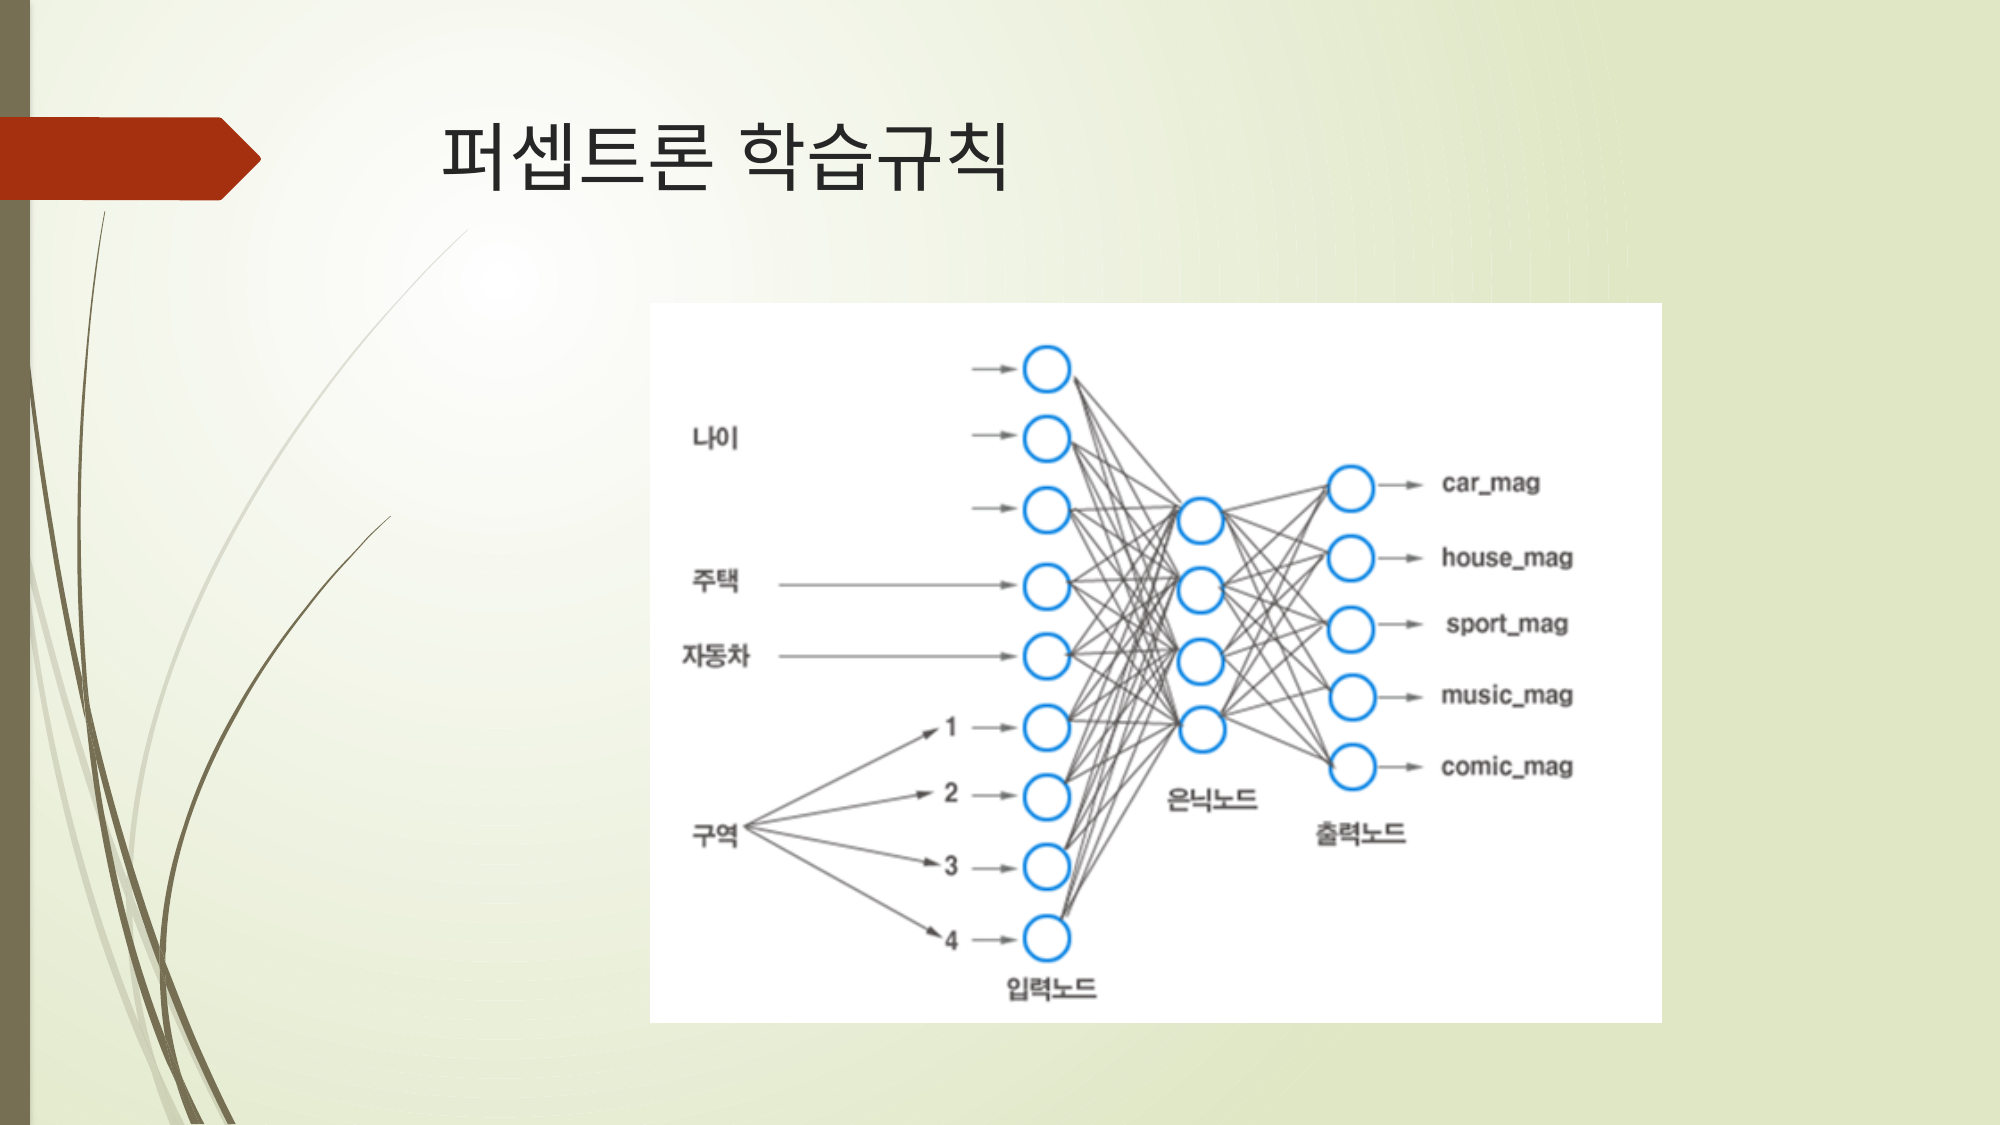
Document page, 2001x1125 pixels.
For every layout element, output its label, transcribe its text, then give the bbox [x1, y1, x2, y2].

title 퍼셉트론 학습규칙 [425, 102, 1888, 313]
picture [649, 303, 1663, 1023]
